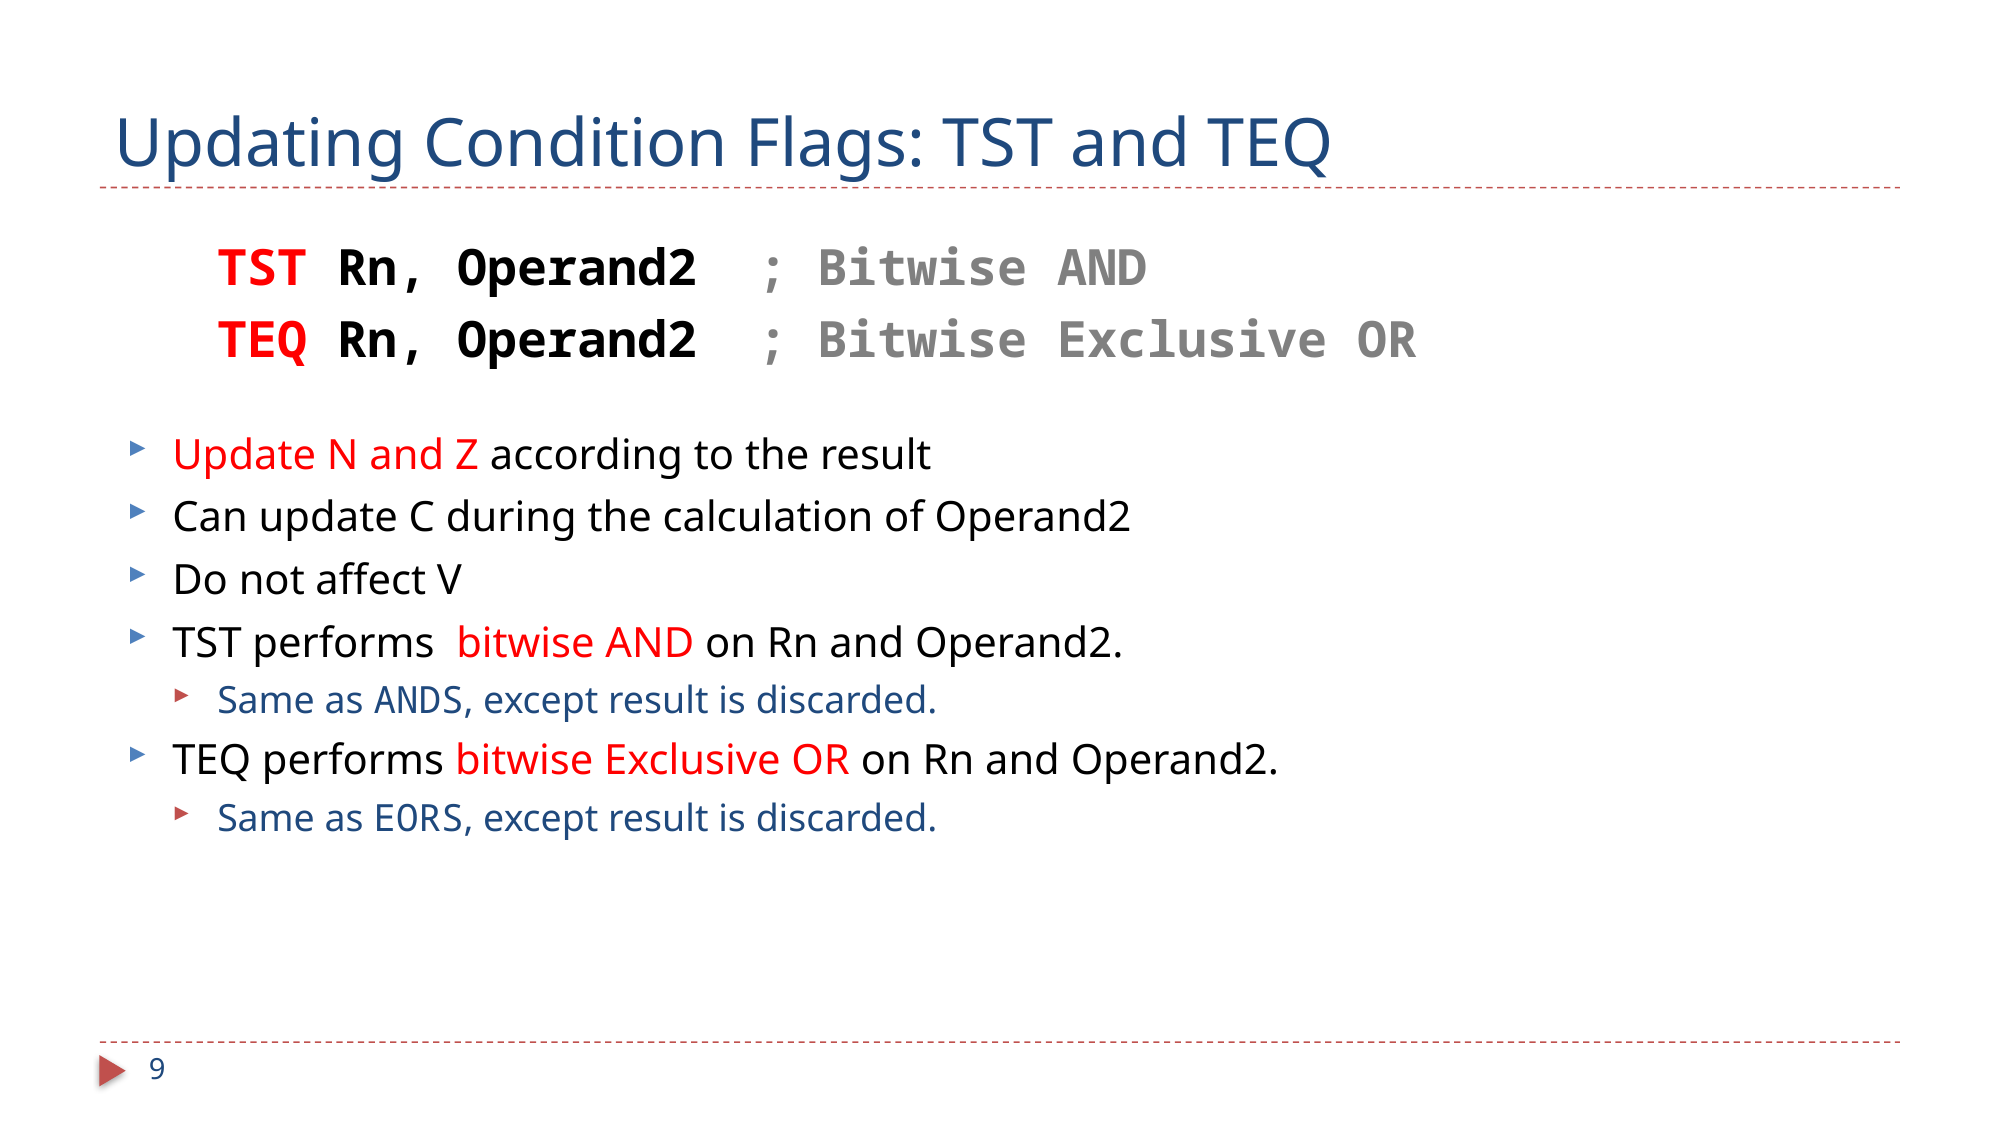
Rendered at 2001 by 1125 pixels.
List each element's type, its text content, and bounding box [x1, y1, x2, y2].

list TST Rn, Operand2 ; Bitwise AND TEQ Rn, Operand2 ; Bitwise Exclusive OR Update N and Z according to the result Can update C during the calculation of Operand2 Do not affect V TST performs bitwise AND on Rn and Operand2. Same as ANDS, except result is discarded. TEQ performs bitwise Exclusive OR on Rn and Operand2. Same as EORS, except result is discarded. [112, 227, 2000, 1000]
slide_number 9 [133, 1042, 568, 1103]
title Updating Condition Flags: TST and TEQ [99, 24, 1900, 188]
